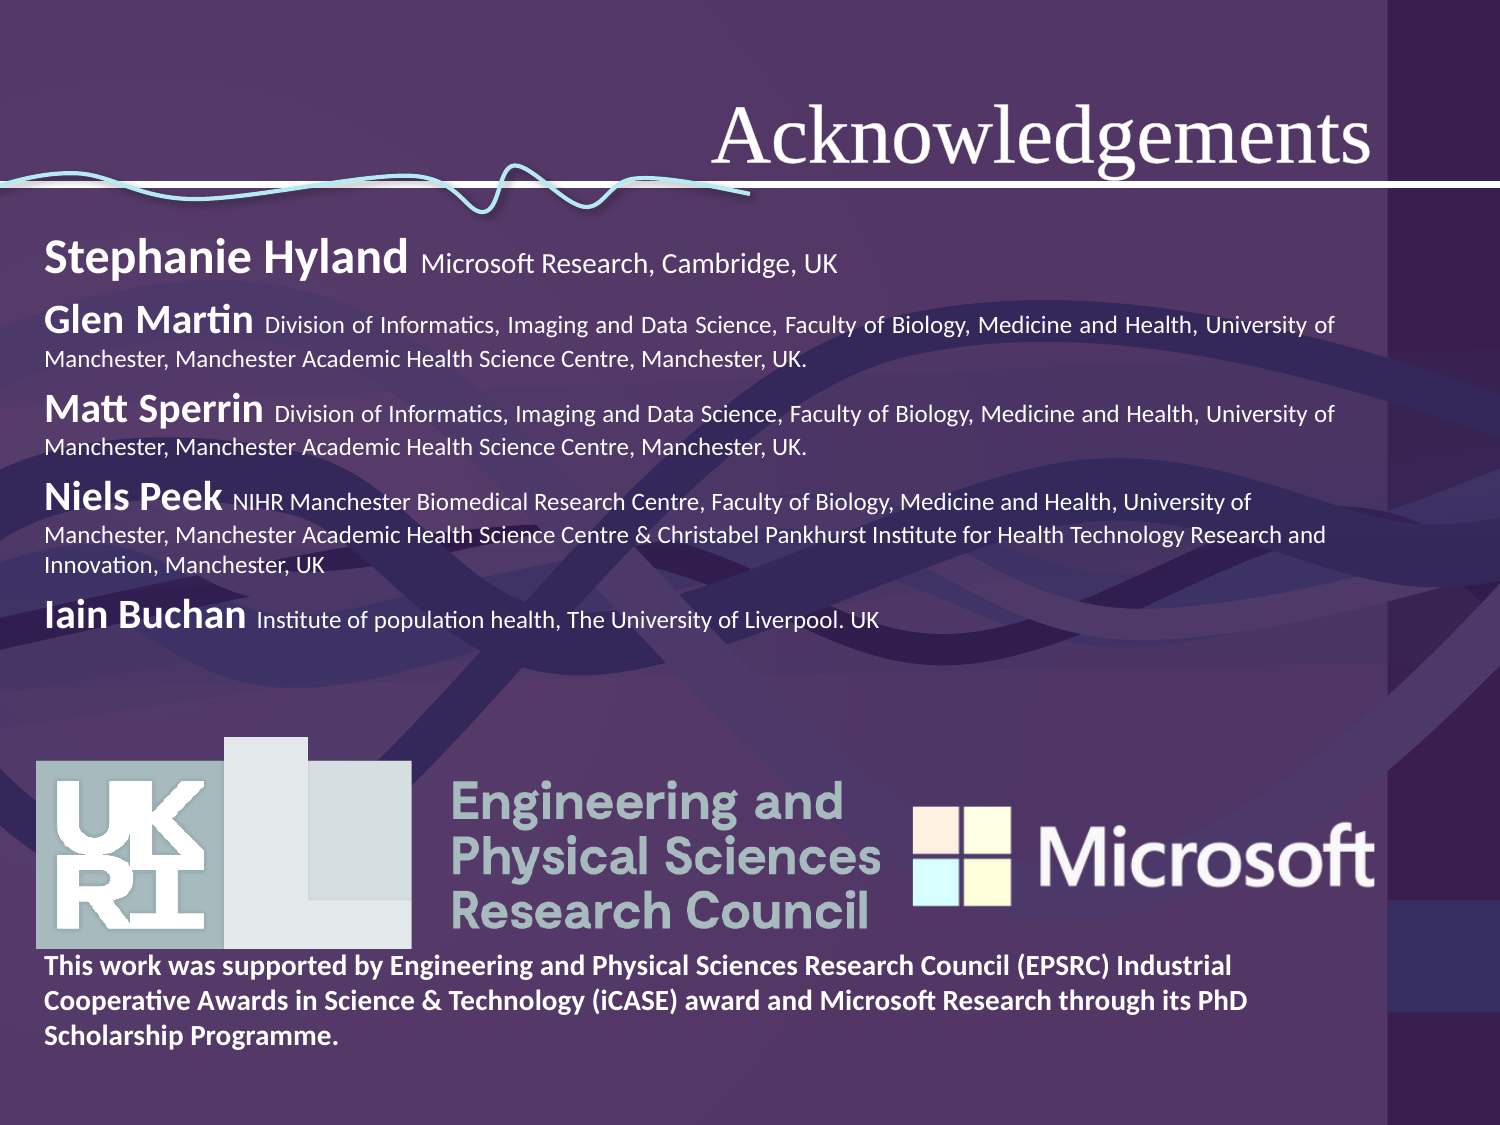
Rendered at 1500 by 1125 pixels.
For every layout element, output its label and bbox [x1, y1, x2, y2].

picture [36, 737, 881, 949]
text_box [0, 194, 1500, 1125]
picture [912, 760, 1375, 961]
text_box [0, 0, 1500, 176]
